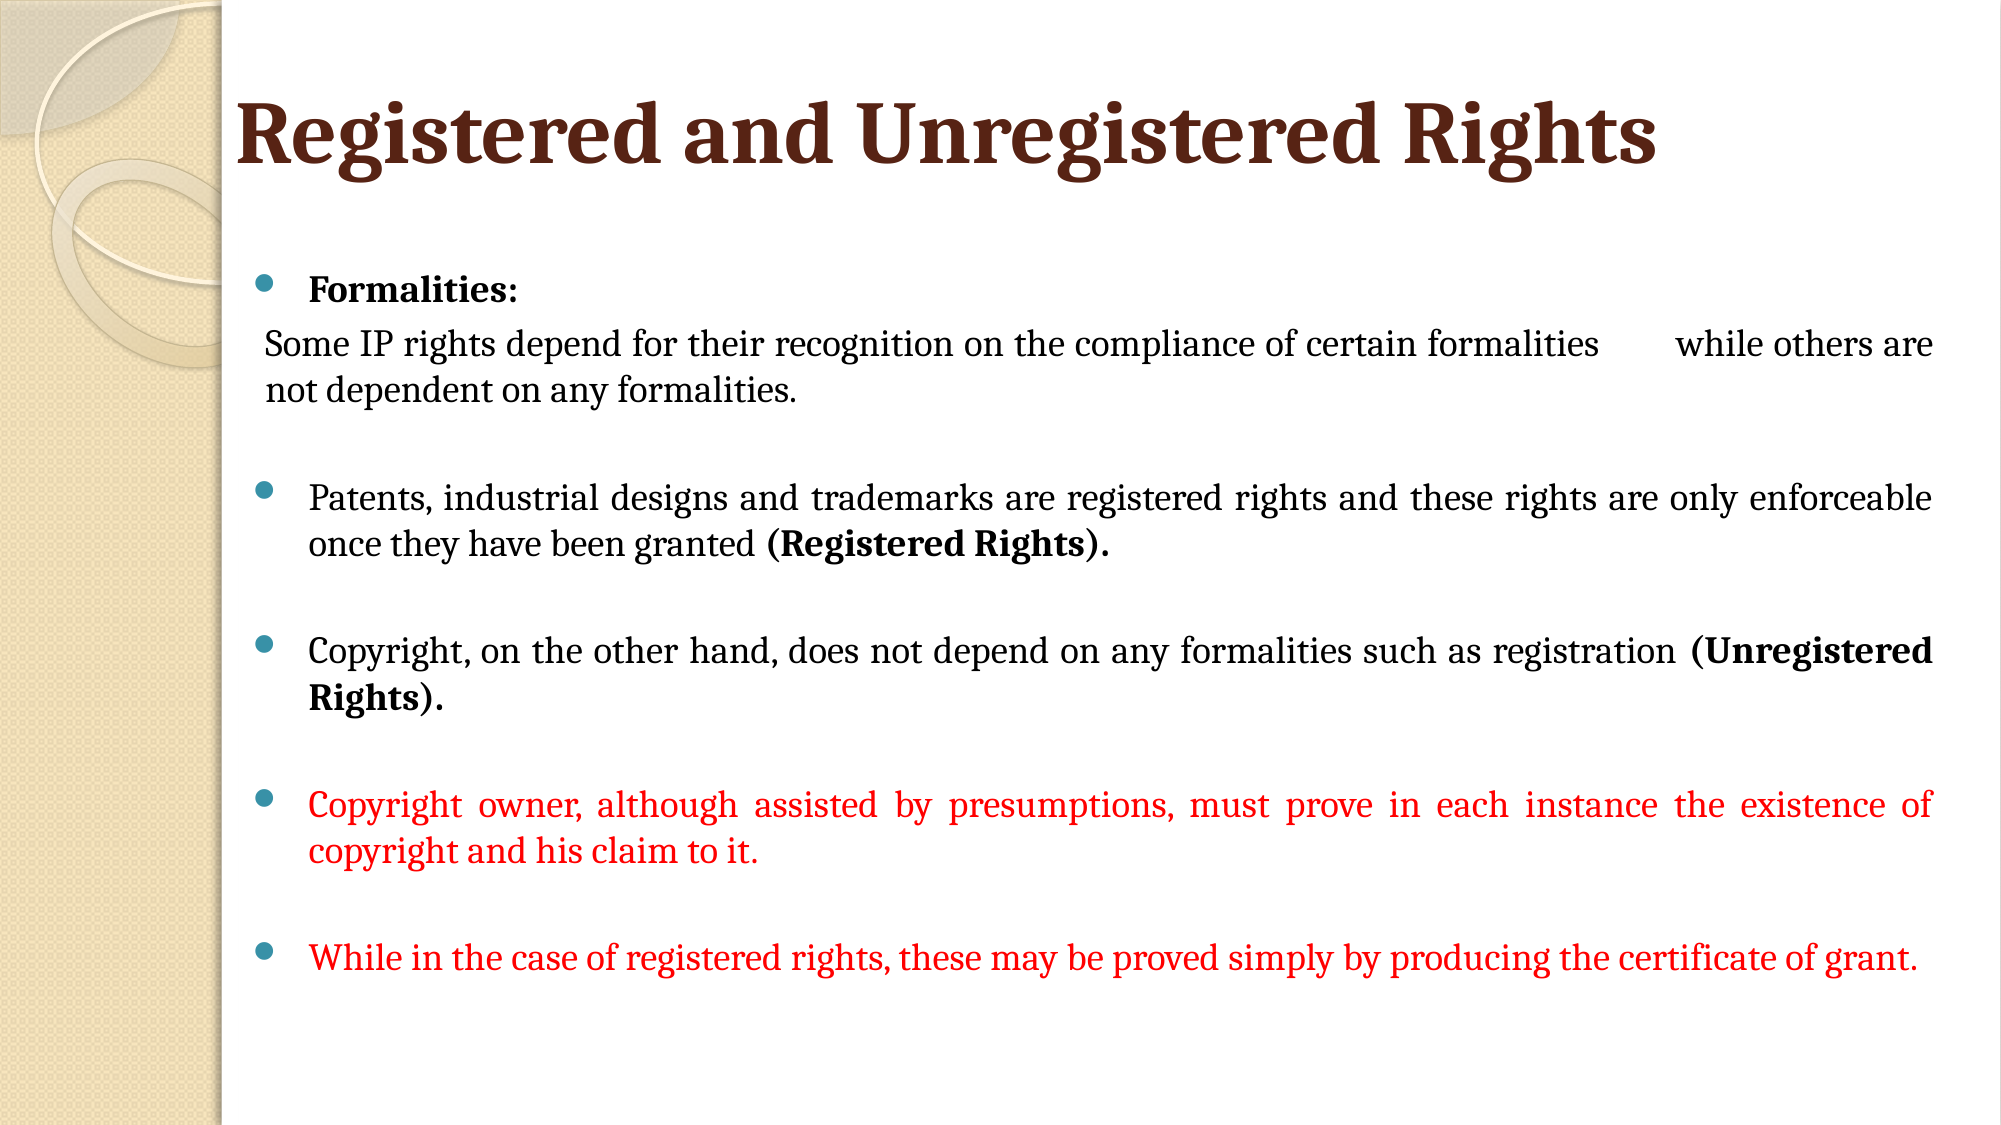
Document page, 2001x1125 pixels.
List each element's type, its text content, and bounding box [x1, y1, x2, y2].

list Formalities: Some IP rights depend for their recognition on the compliance of certain formalities while others are not dependent on any formalities. Patents, industrial designs and trademarks are registered rights and these rights are only enforceable once they have been granted (Registered Rights). Copyright, on the other hand, does not depend on any formalities such as registration (Unregistered Rights). Copyright owner, although assisted by presumptions, must prove in each instance the existence of copyright and his claim to it. While in the case of registered rights, these may be proved simply by producing the certificate of grant. [238, 256, 1949, 1001]
title Registered and Unregistered Rights [220, 44, 1871, 212]
